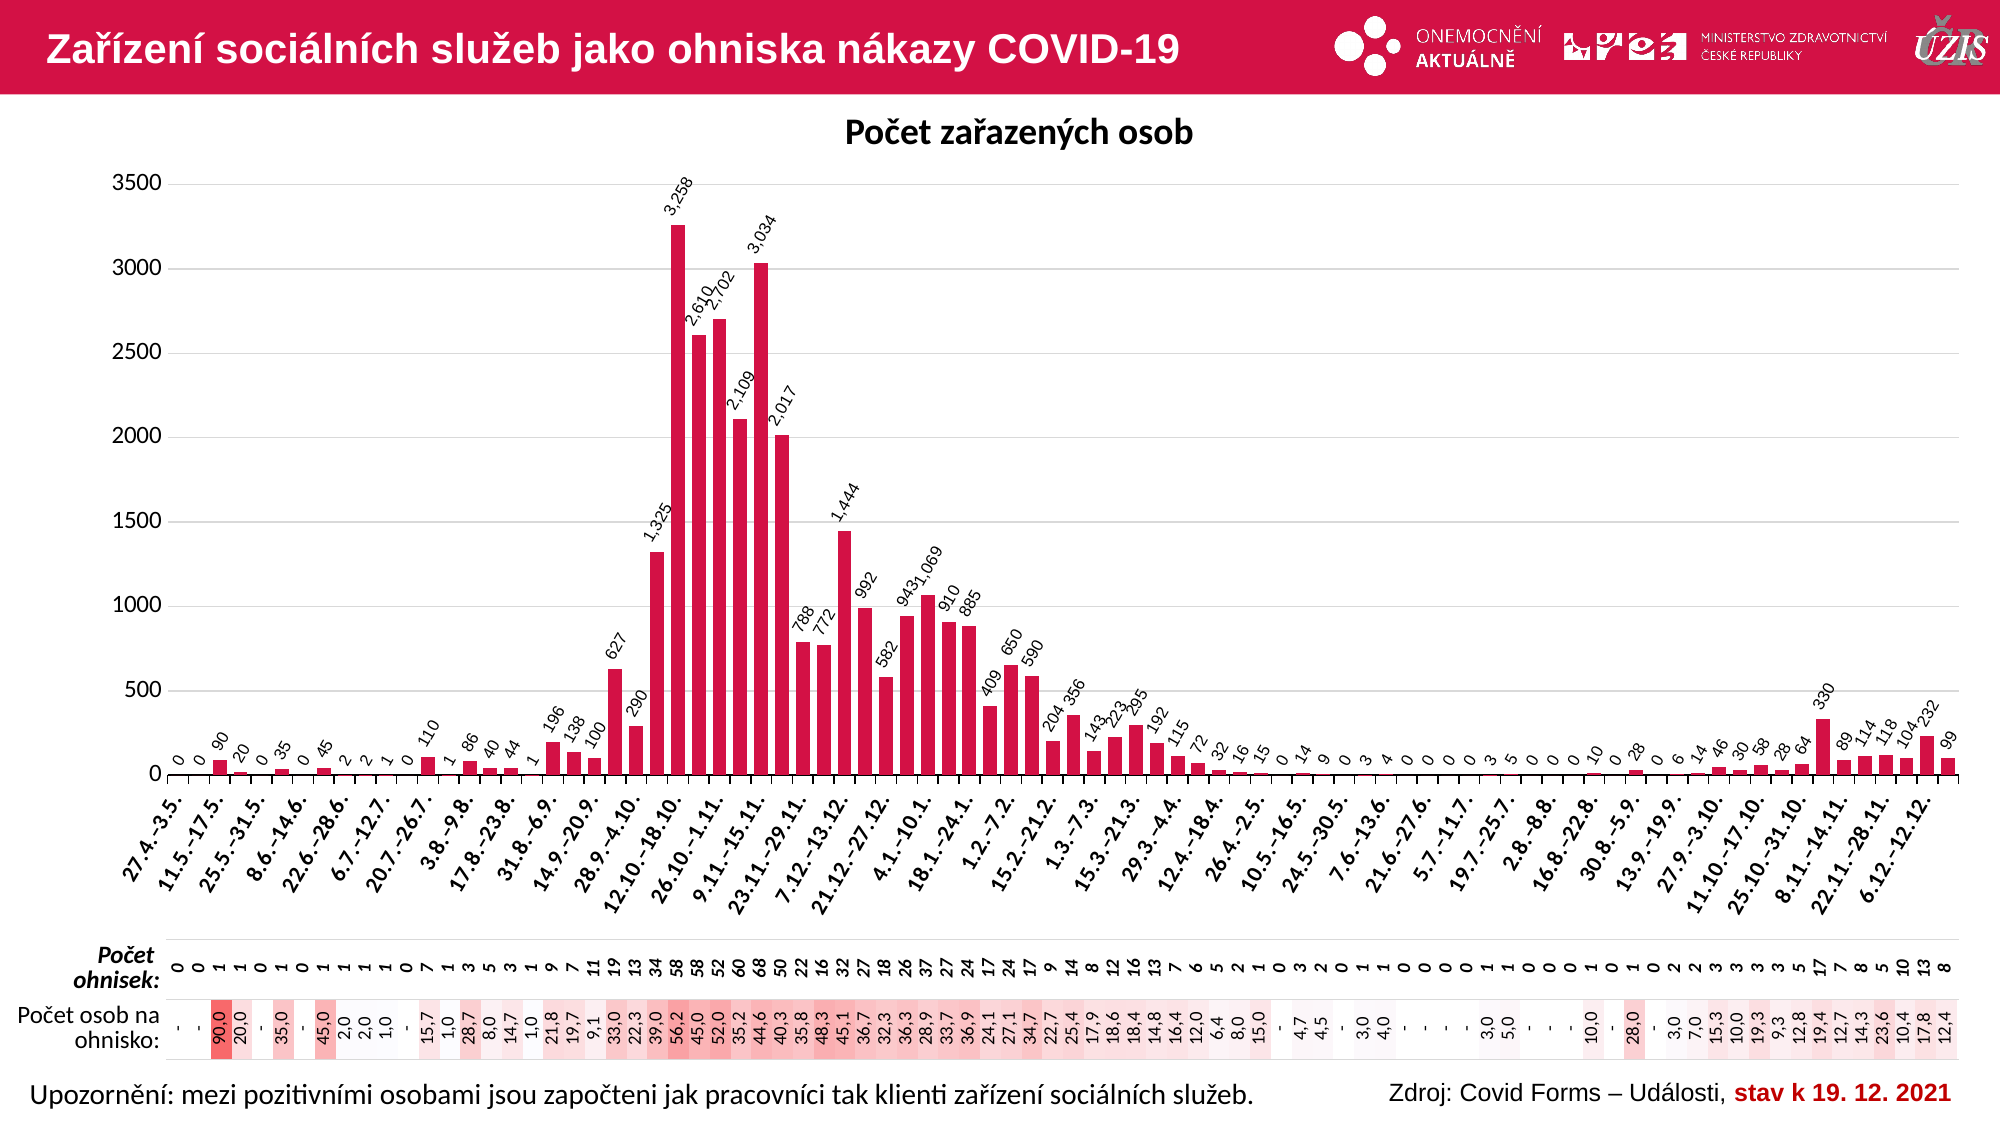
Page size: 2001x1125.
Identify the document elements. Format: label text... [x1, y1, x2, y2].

chart [79, 146, 1984, 939]
title Zařízení sociálních služeb jako ohniska nákazy COVID-19 [31, 2, 1251, 98]
picture [1915, 15, 1989, 66]
table_cell [700, 1000, 807, 1059]
table_cell [807, 1000, 1959, 1059]
table_cell [166, 1000, 273, 1059]
picture [1563, 31, 1888, 60]
text_box Počet zařazených osob [79, 99, 1960, 146]
picture [1334, 16, 1542, 76]
table_cell Počet osob na ohnisko: [15, 1000, 166, 1059]
table_cell [273, 1000, 380, 1059]
table_header [166, 940, 273, 999]
table_header [593, 940, 700, 999]
text_box Upozornění: mezi pozitivními osobami jsou započteni jak pracovníci tak klienti zařízení sociálních služeb. [14, 1068, 1294, 1118]
table_cell [486, 1000, 593, 1059]
table_cell [593, 1000, 700, 1059]
table_cell [380, 1000, 486, 1059]
table_header [486, 940, 593, 999]
table_header [273, 940, 380, 999]
table_header Počet ohnisek: [15, 940, 166, 1000]
text_box Zdroj: Covid Forms – Události, stav k 19. 12. 2021 [1357, 1068, 1984, 1114]
table_header [807, 940, 1959, 999]
table_header [380, 940, 486, 999]
table_header [700, 940, 807, 999]
